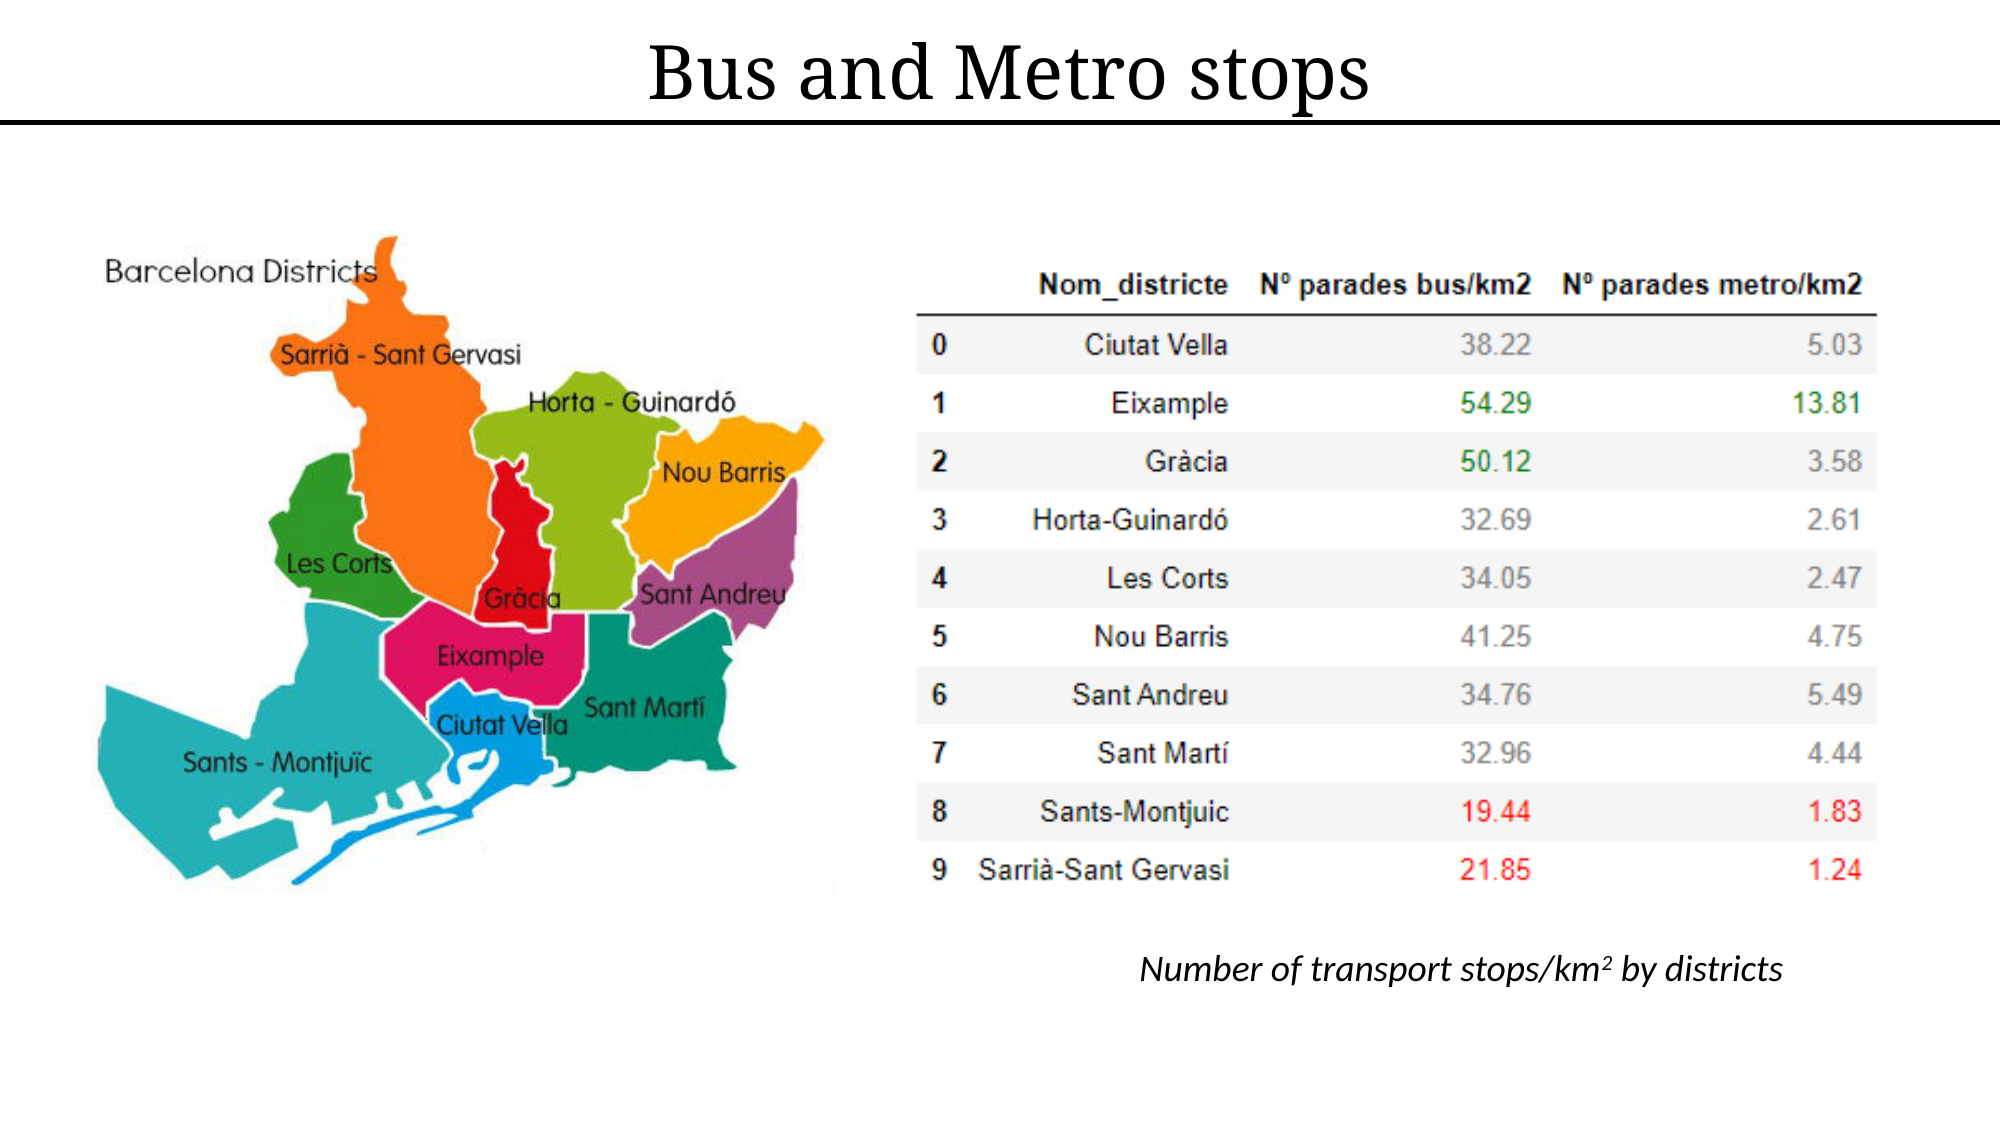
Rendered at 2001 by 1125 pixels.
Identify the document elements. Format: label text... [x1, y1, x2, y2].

picture [90, 233, 835, 892]
text_box Bus and Metro stops [633, 16, 1388, 122]
picture [902, 256, 1910, 915]
text_box Number of transport stops/km2 by districts [1124, 936, 1799, 997]
